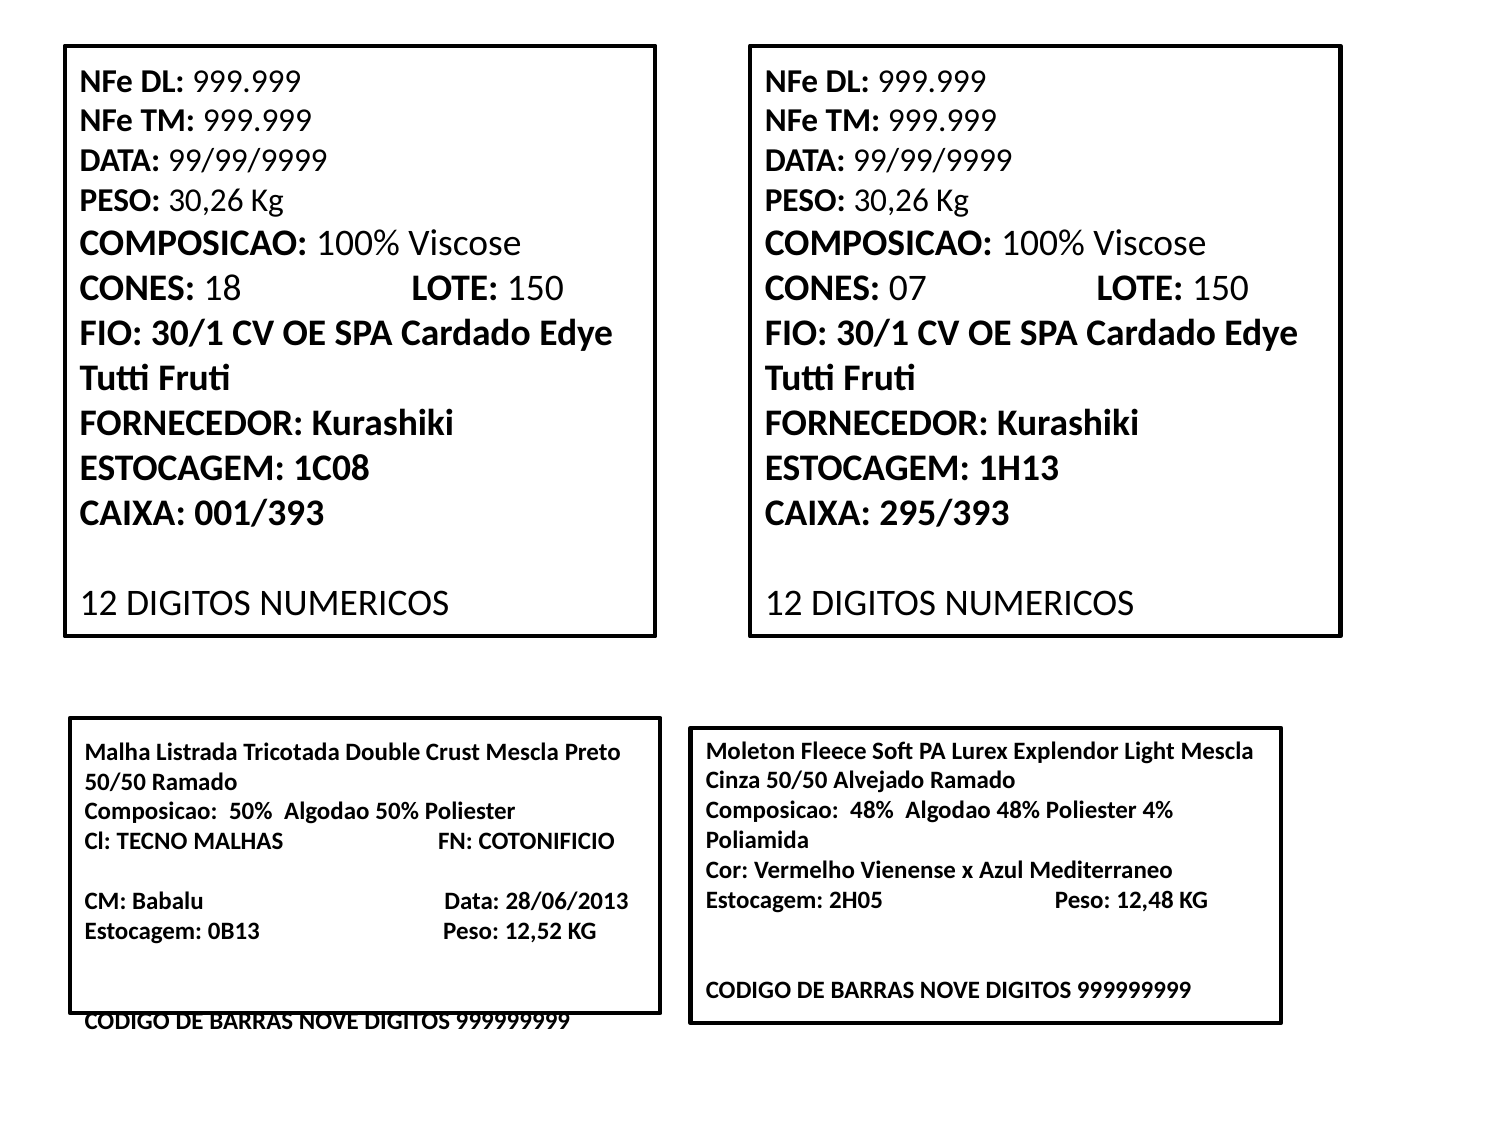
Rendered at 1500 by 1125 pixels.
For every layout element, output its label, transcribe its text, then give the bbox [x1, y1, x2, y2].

text_box [688, 726, 1283, 1025]
text_box NFe DL: 999.999 NFe TM: 999.999 DATA: 99/99/9999 PESO: 30,26 Kg COMPOSICAO: 100% Viscose CONES: 18 LOTE: 150 FIO: 30/1 CV OE SPA Cardado Edye Tutti Fruti FORNECEDOR: Kurashiki ESTOCAGEM: 1C08 CAIXA: 001/393 12 DIGITOS NUMERICOS [63, 44, 657, 638]
text_box [68, 716, 662, 1015]
text_box Moleton Fleece Soft PA Lurex Explendor Light Mescla Cinza 50/50 Alvejado Ramado Composicao: 48% Algodao 48% Poliester 4% Poliamida Cor: Vermelho Vienense x Azul Mediterraneo Estocagem: 2H05 Peso: 12,48 KG CODIGO DE BARRAS NOVE DIGITOS 999999999 [691, 726, 1282, 1011]
text_box NFe DL: 999.999 NFe TM: 999.999 DATA: 99/99/9999 PESO: 30,26 Kg COMPOSICAO: 100% Viscose CONES: 07 LOTE: 150 FIO: 30/1 CV OE SPA Cardado Edye Tutti Fruti FORNECEDOR: Kurashiki ESTOCAGEM: 1H13 CAIXA: 295/393 12 DIGITOS NUMERICOS [748, 44, 1343, 638]
text_box Malha Listrada Tricotada Double Crust Mescla Preto 50/50 Ramado Composicao: 50% Algodao 50% Poliester Cl: TECNO MALHAS FN: COTONIFICIO CM: Babalu Data: 28/06/2013 Estocagem: 0B13 Peso: 12,52 KG CODIGO DE BARRAS NOVE DIGITOS 999999999 [69, 727, 656, 1042]
